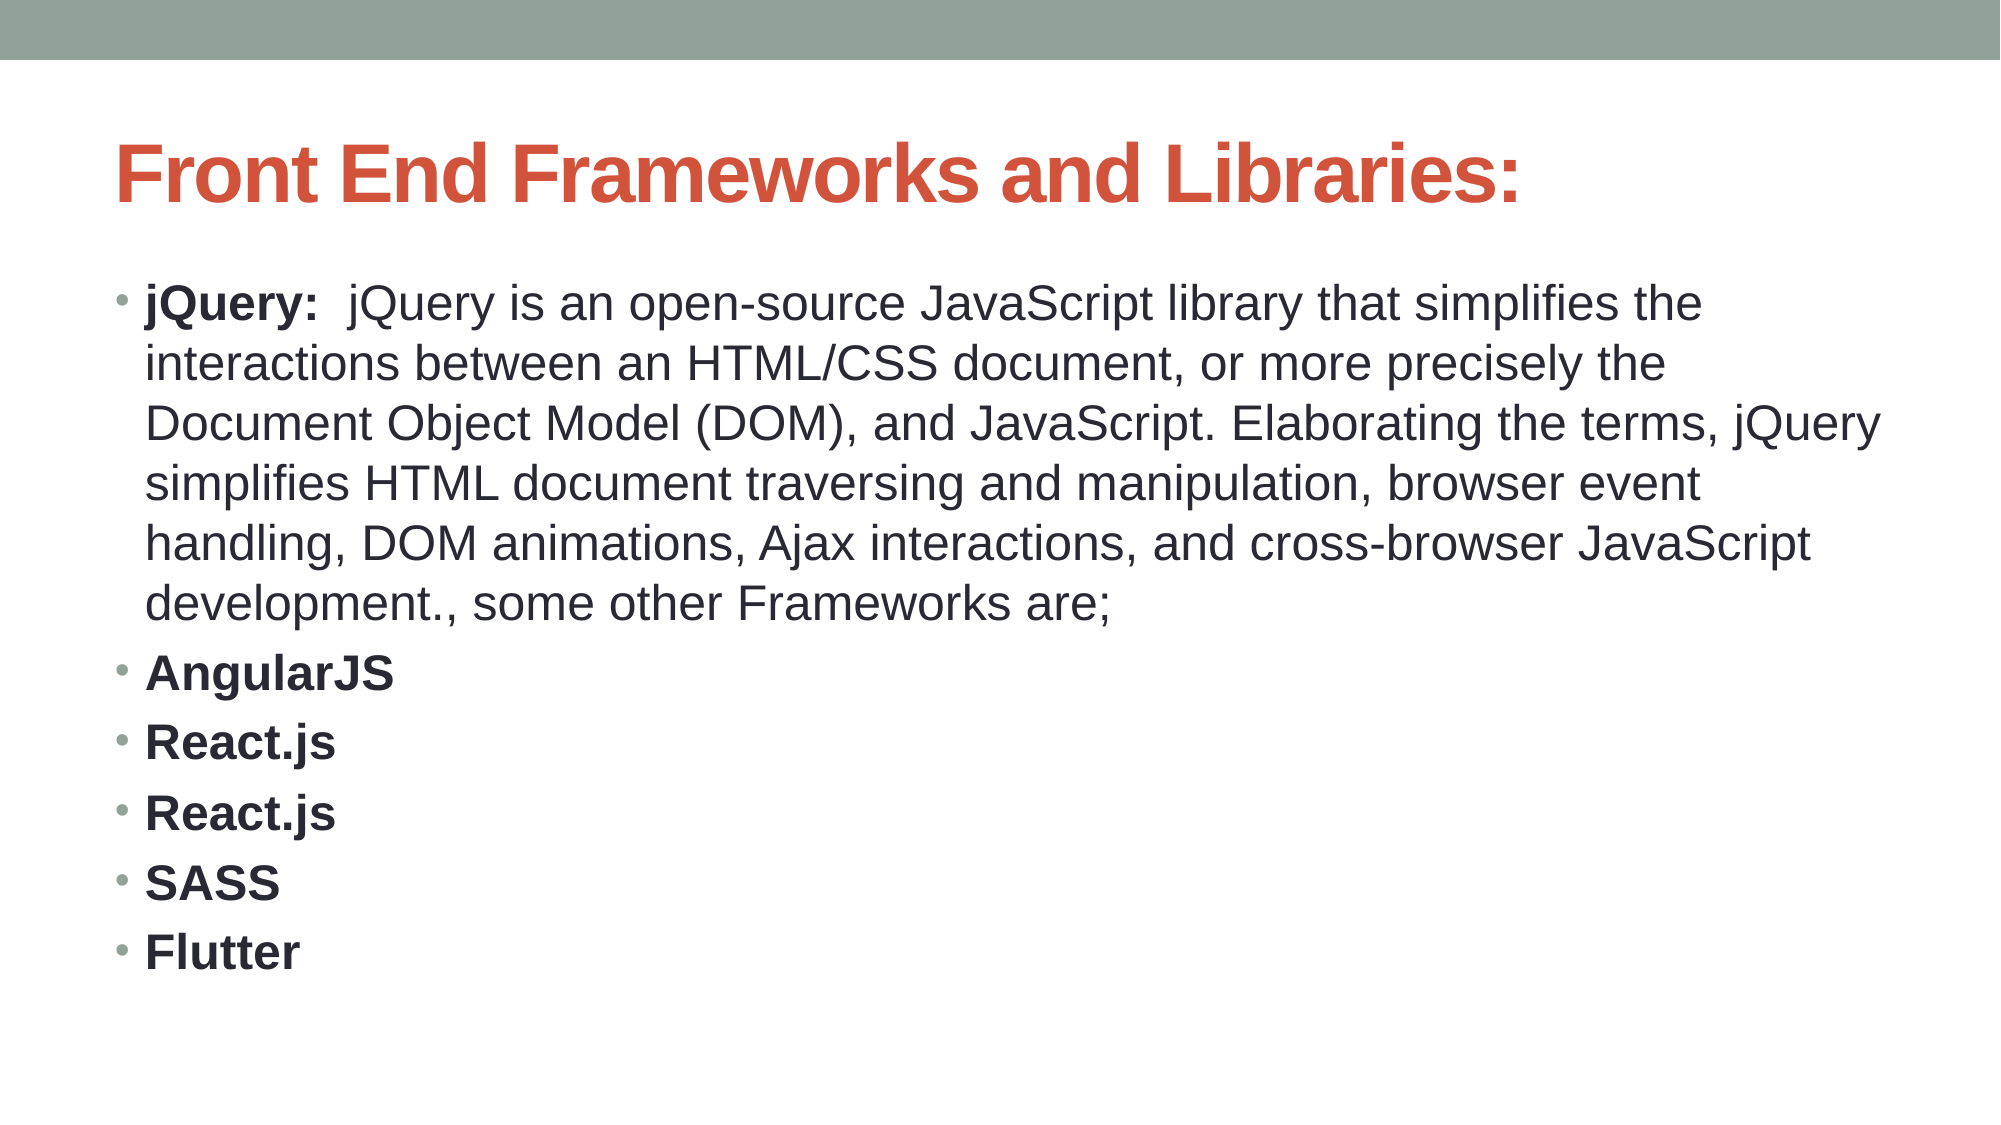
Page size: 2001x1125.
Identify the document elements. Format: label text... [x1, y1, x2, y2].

list jQuery: jQuery is an open-source JavaScript library that simplifies the interactions between an HTML/CSS document, or more precisely the Document Object Model (DOM), and JavaScript. Elaborating the terms, jQuery simplifies HTML document traversing and manipulation, browser event handling, DOM animations, Ajax interactions, and cross-browser JavaScript development., some other Frameworks are; AngularJS React.js React.js SASS Flutter [99, 262, 1900, 1063]
title Front End Frameworks and Libraries: [99, 87, 1900, 250]
